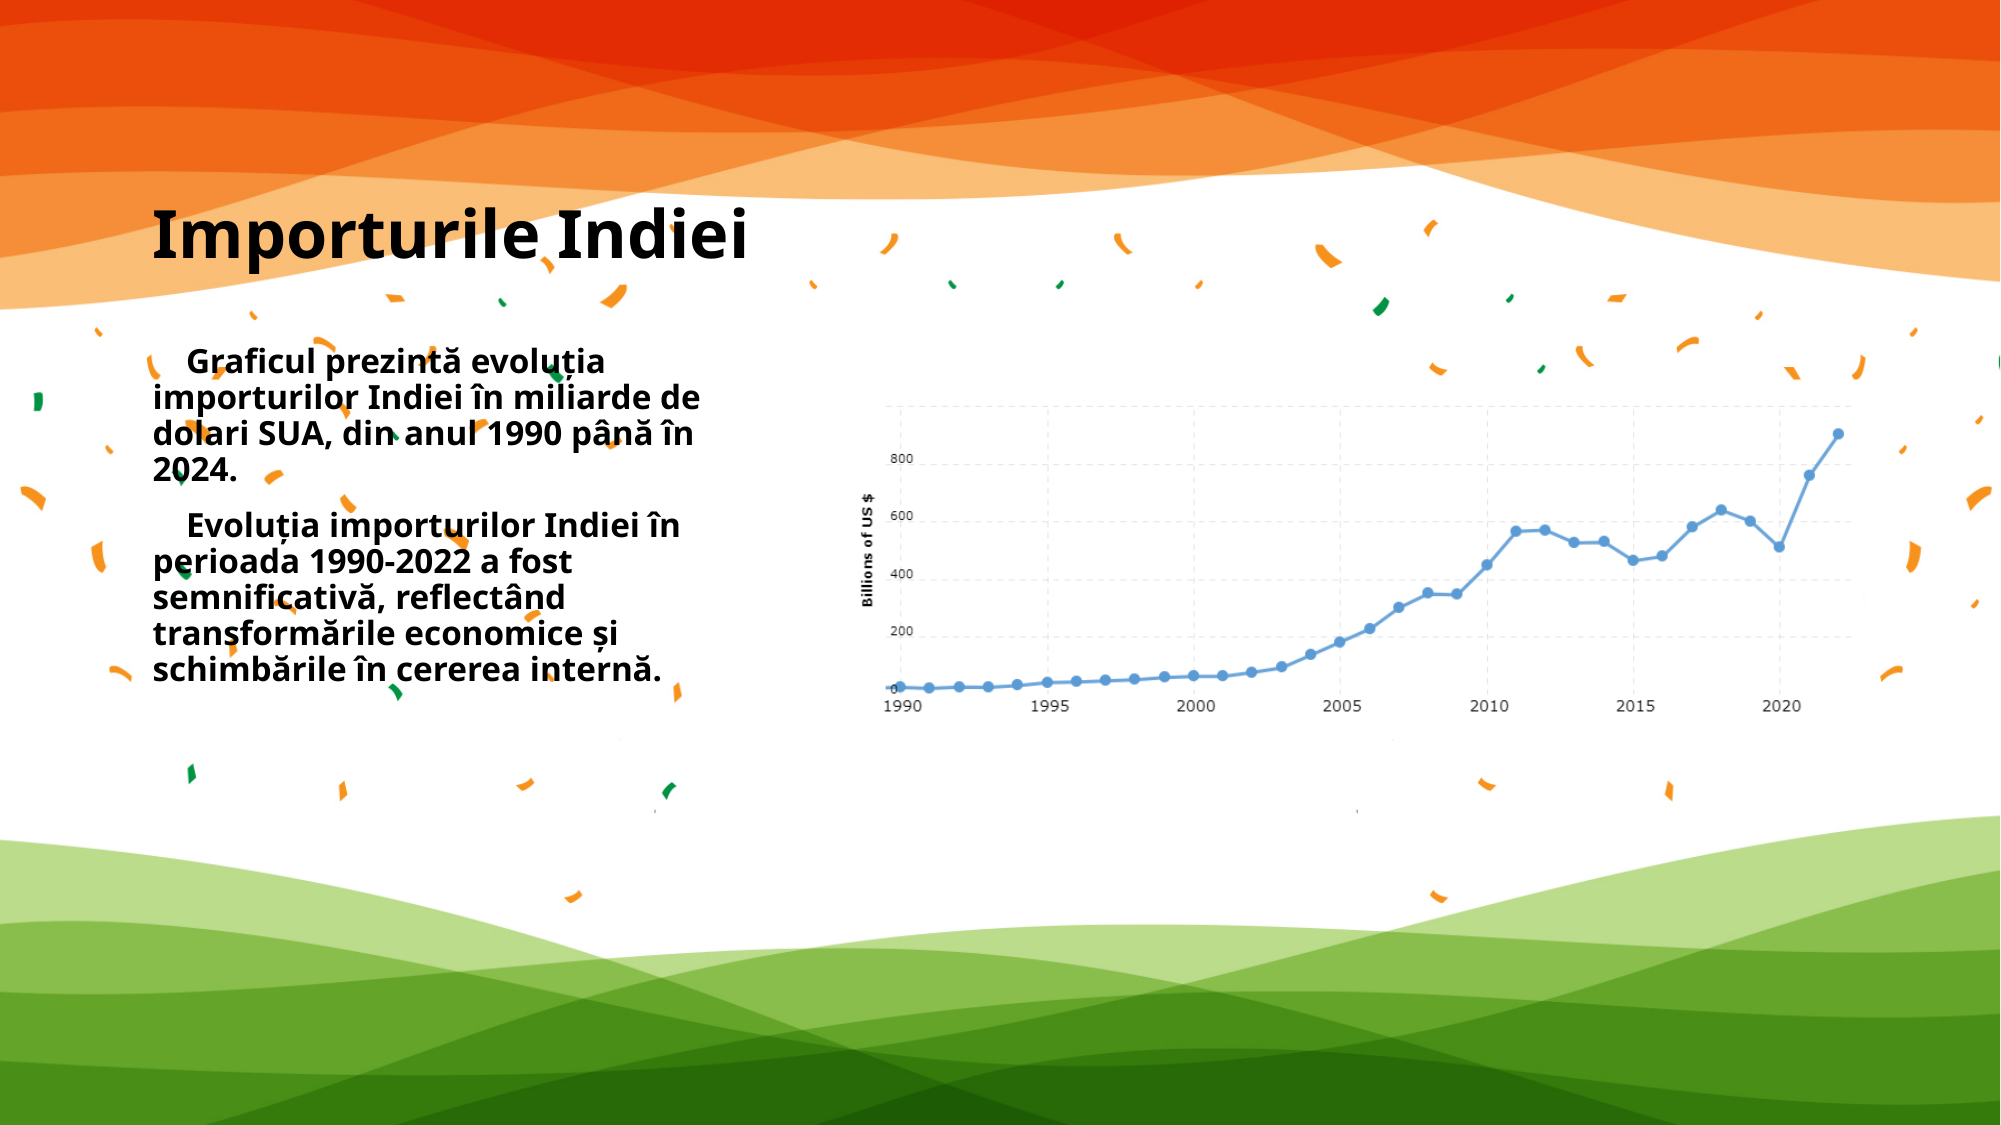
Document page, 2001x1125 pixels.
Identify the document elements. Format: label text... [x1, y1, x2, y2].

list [849, 388, 1864, 736]
picture [0, 0, 2001, 1125]
title Importurile Indiei [137, 17, 783, 280]
list Graficul prezintă evoluția importurilor Indiei în miliarde de dolari SUA, din anul 1990 până în 2024. Evoluția importurilor Indiei în perioada 1990-2022 a fost semnificativă, reflectând transformările economice și schimbările în cererea internă. [137, 337, 783, 963]
